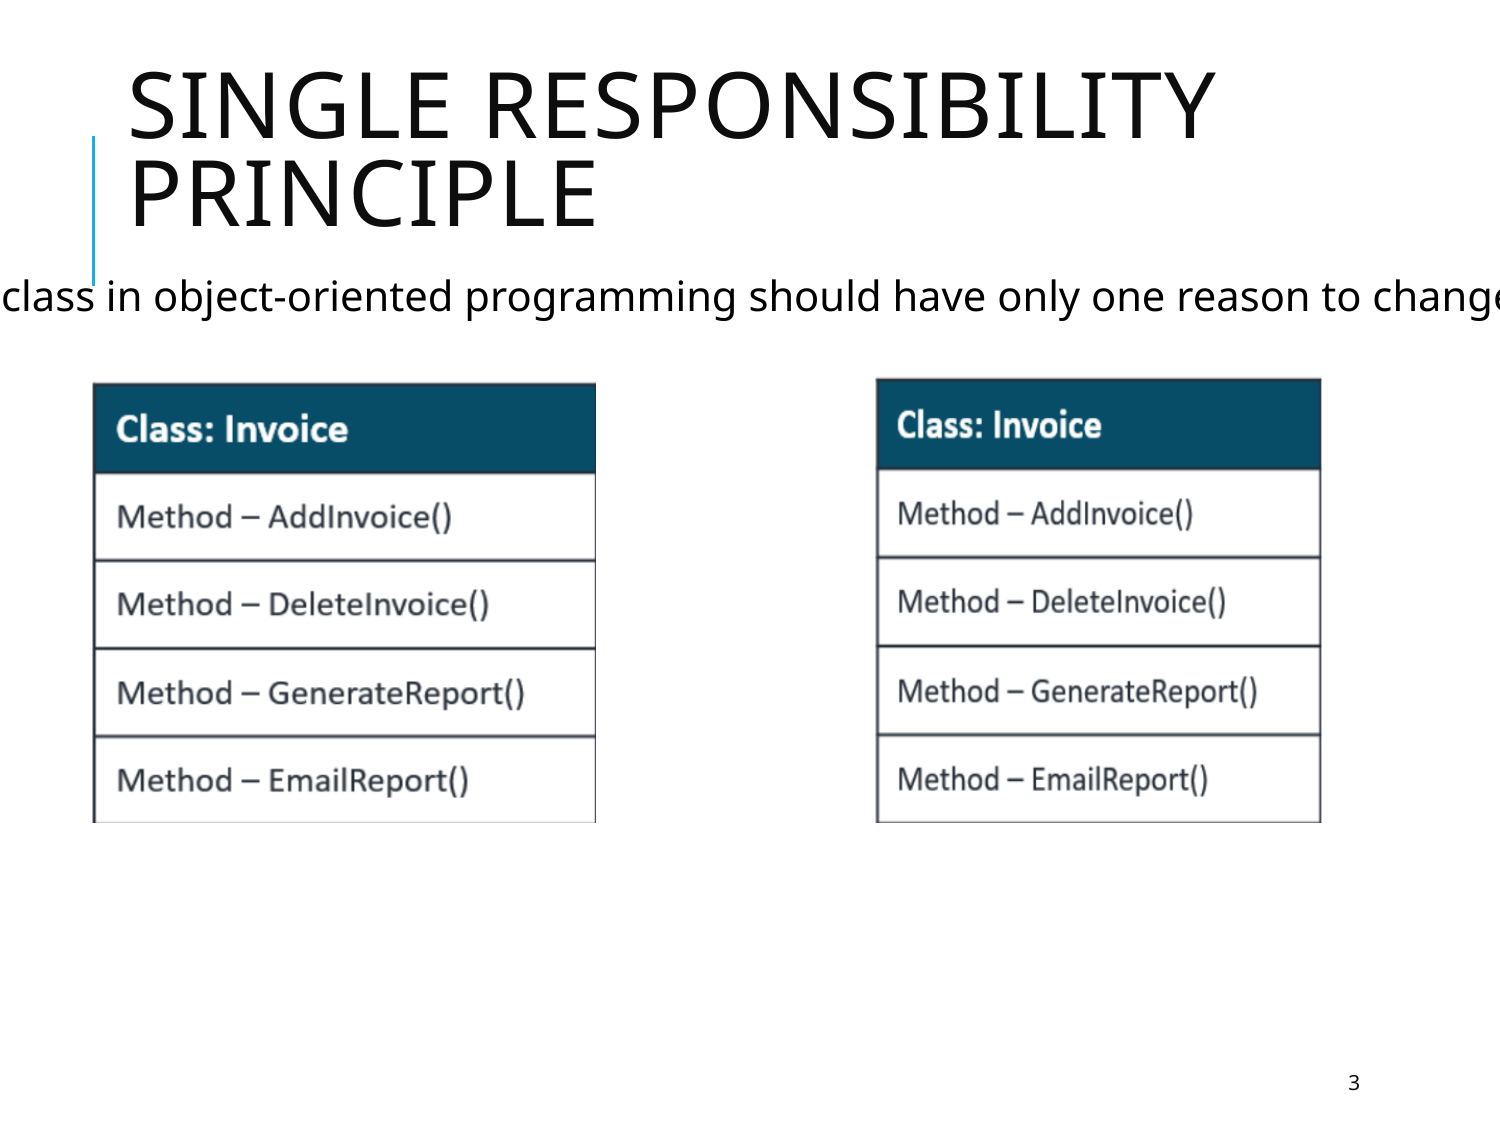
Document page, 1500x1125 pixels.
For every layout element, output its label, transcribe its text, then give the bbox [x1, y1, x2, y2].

slide_number 3 [1333, 1061, 1454, 1107]
title Single RESPONSIBILITY PRINCIPLE [112, 62, 1388, 250]
picture [867, 374, 1323, 824]
picture [88, 374, 597, 824]
text_box A class in object-oriented programming should have only one reason to change [0, 262, 1500, 328]
